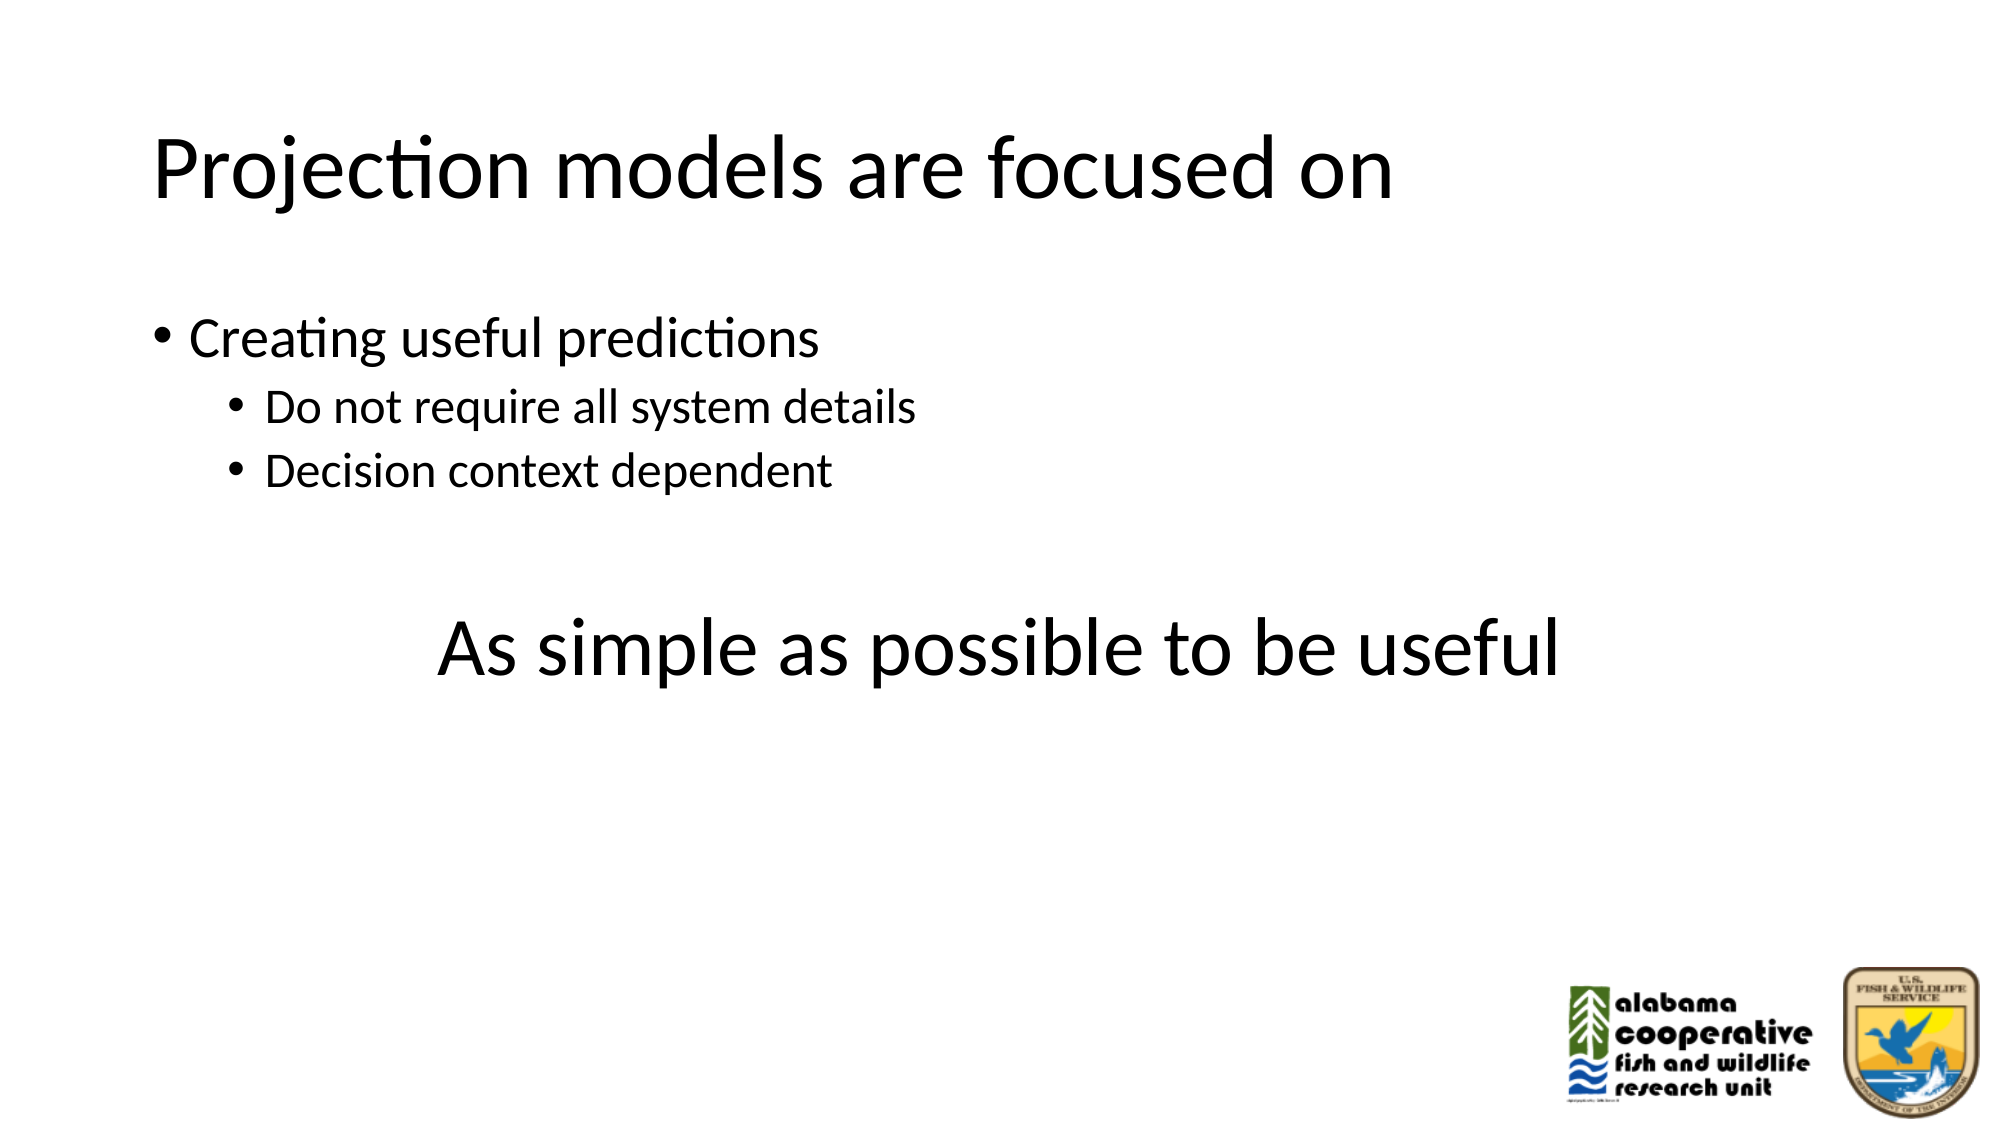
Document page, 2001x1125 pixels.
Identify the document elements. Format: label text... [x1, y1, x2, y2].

picture [1551, 1014, 1834, 1119]
list Creating useful predictions Do not require all system details Decision context dependent As simple as possible to be useful [137, 299, 1863, 1014]
title Projection models are focused on [137, 59, 1863, 278]
picture [1842, 966, 1980, 1119]
